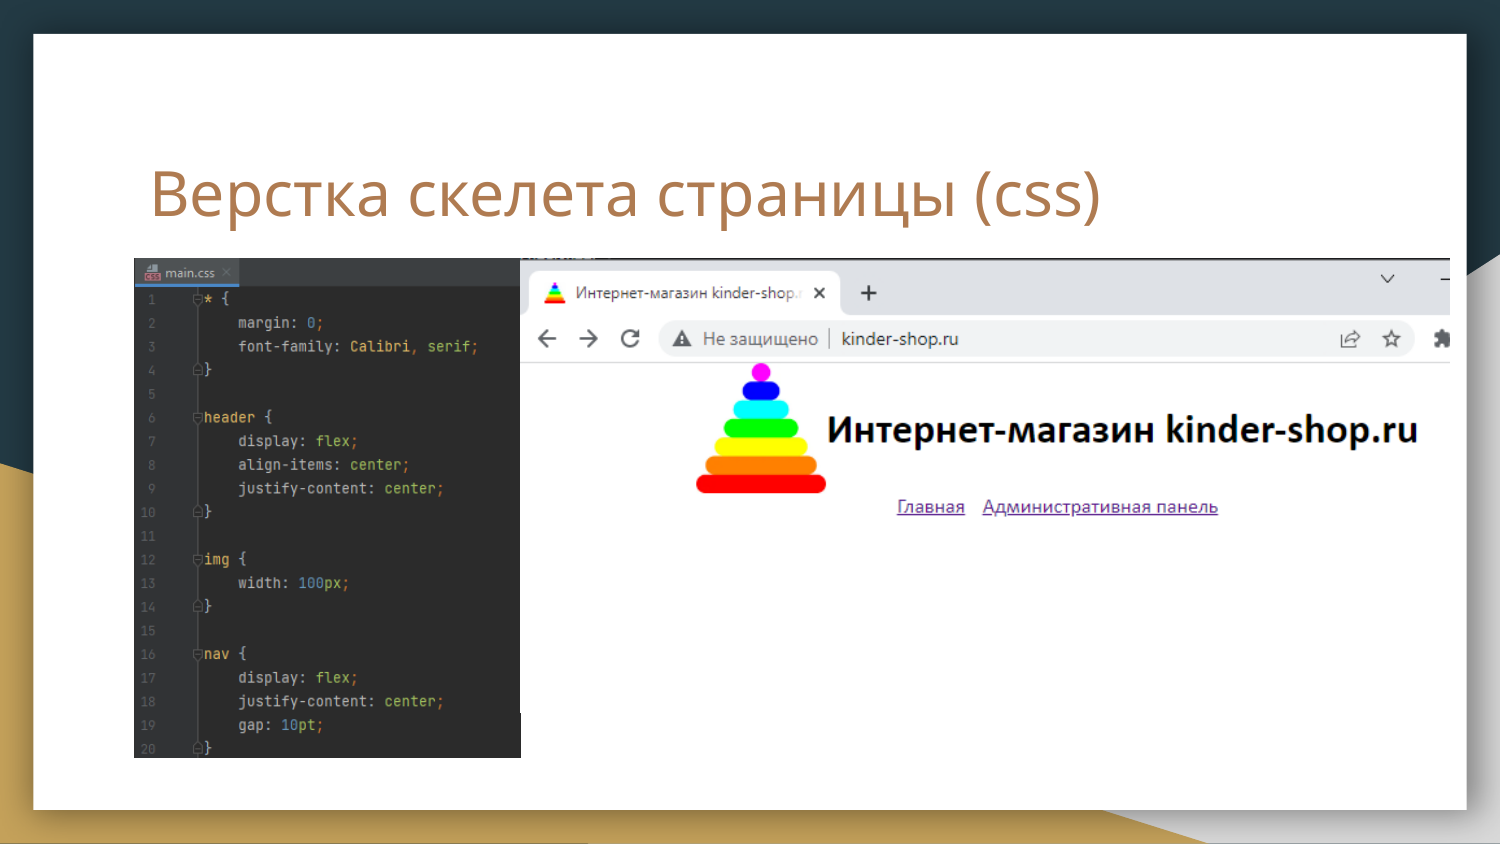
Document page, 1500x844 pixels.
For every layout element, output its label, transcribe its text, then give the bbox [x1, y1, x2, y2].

title Верстка скелета страницы (css) [134, 138, 1366, 257]
picture [134, 258, 1451, 758]
